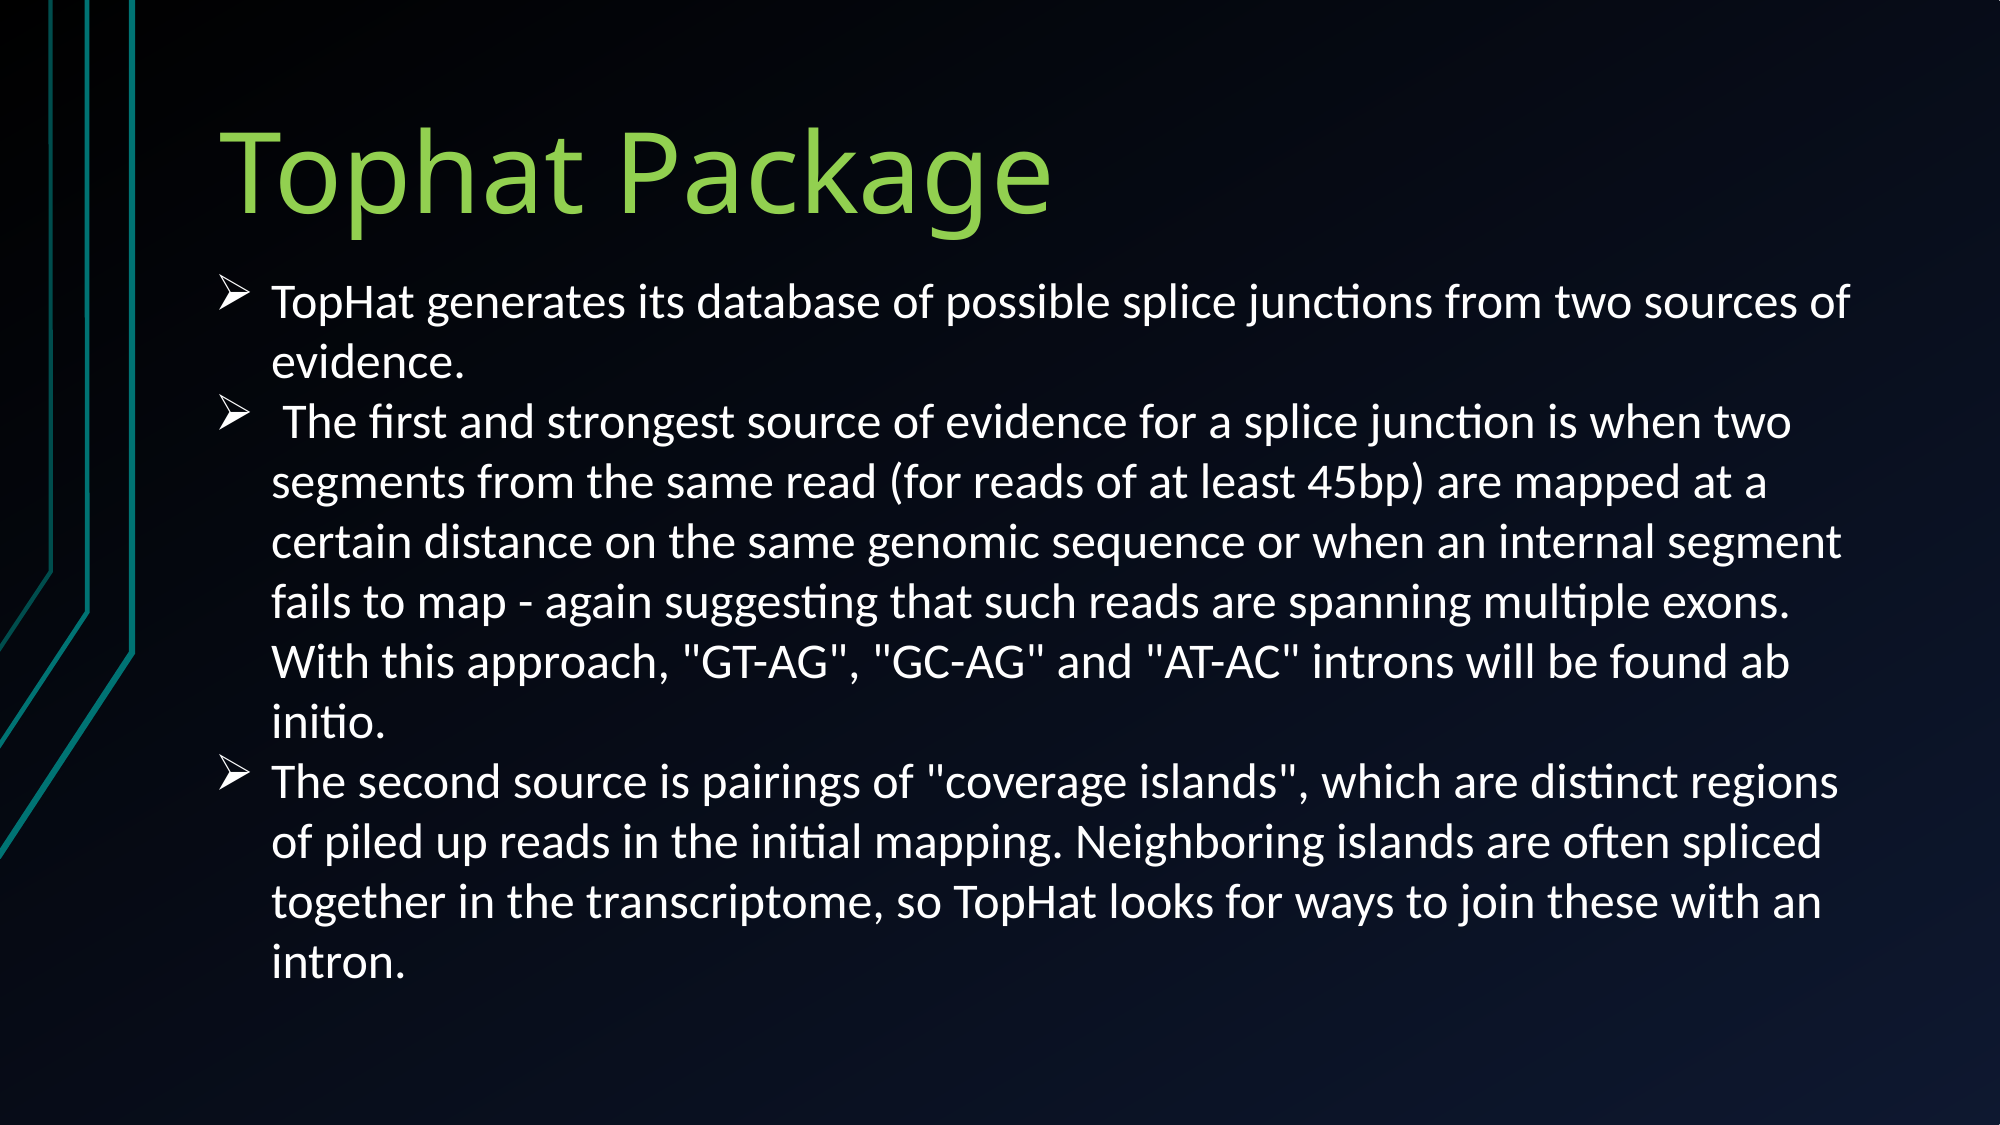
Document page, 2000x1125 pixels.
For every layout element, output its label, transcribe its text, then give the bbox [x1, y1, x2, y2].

title Tophat Package [199, 45, 1900, 246]
text_box TopHat generates its database of possible splice junctions from two sources of evidence. The first and strongest source of evidence for a splice junction is when two segments from the same read (for reads of at least 45bp) are mapped at a certain distance on the same genomic sequence or when an internal segment fails to map - again suggesting that such reads are spanning multiple exons. With this approach, "GT-AG", "GC-AG" and "AT-AC" introns will be found ab initio. The second source is pairings of "coverage islands", which are distinct regions of piled up reads in the initial mapping. Neighboring islands are often spliced together in the transcriptome, so TopHat looks for ways to join these with an intron. [199, 261, 1900, 997]
